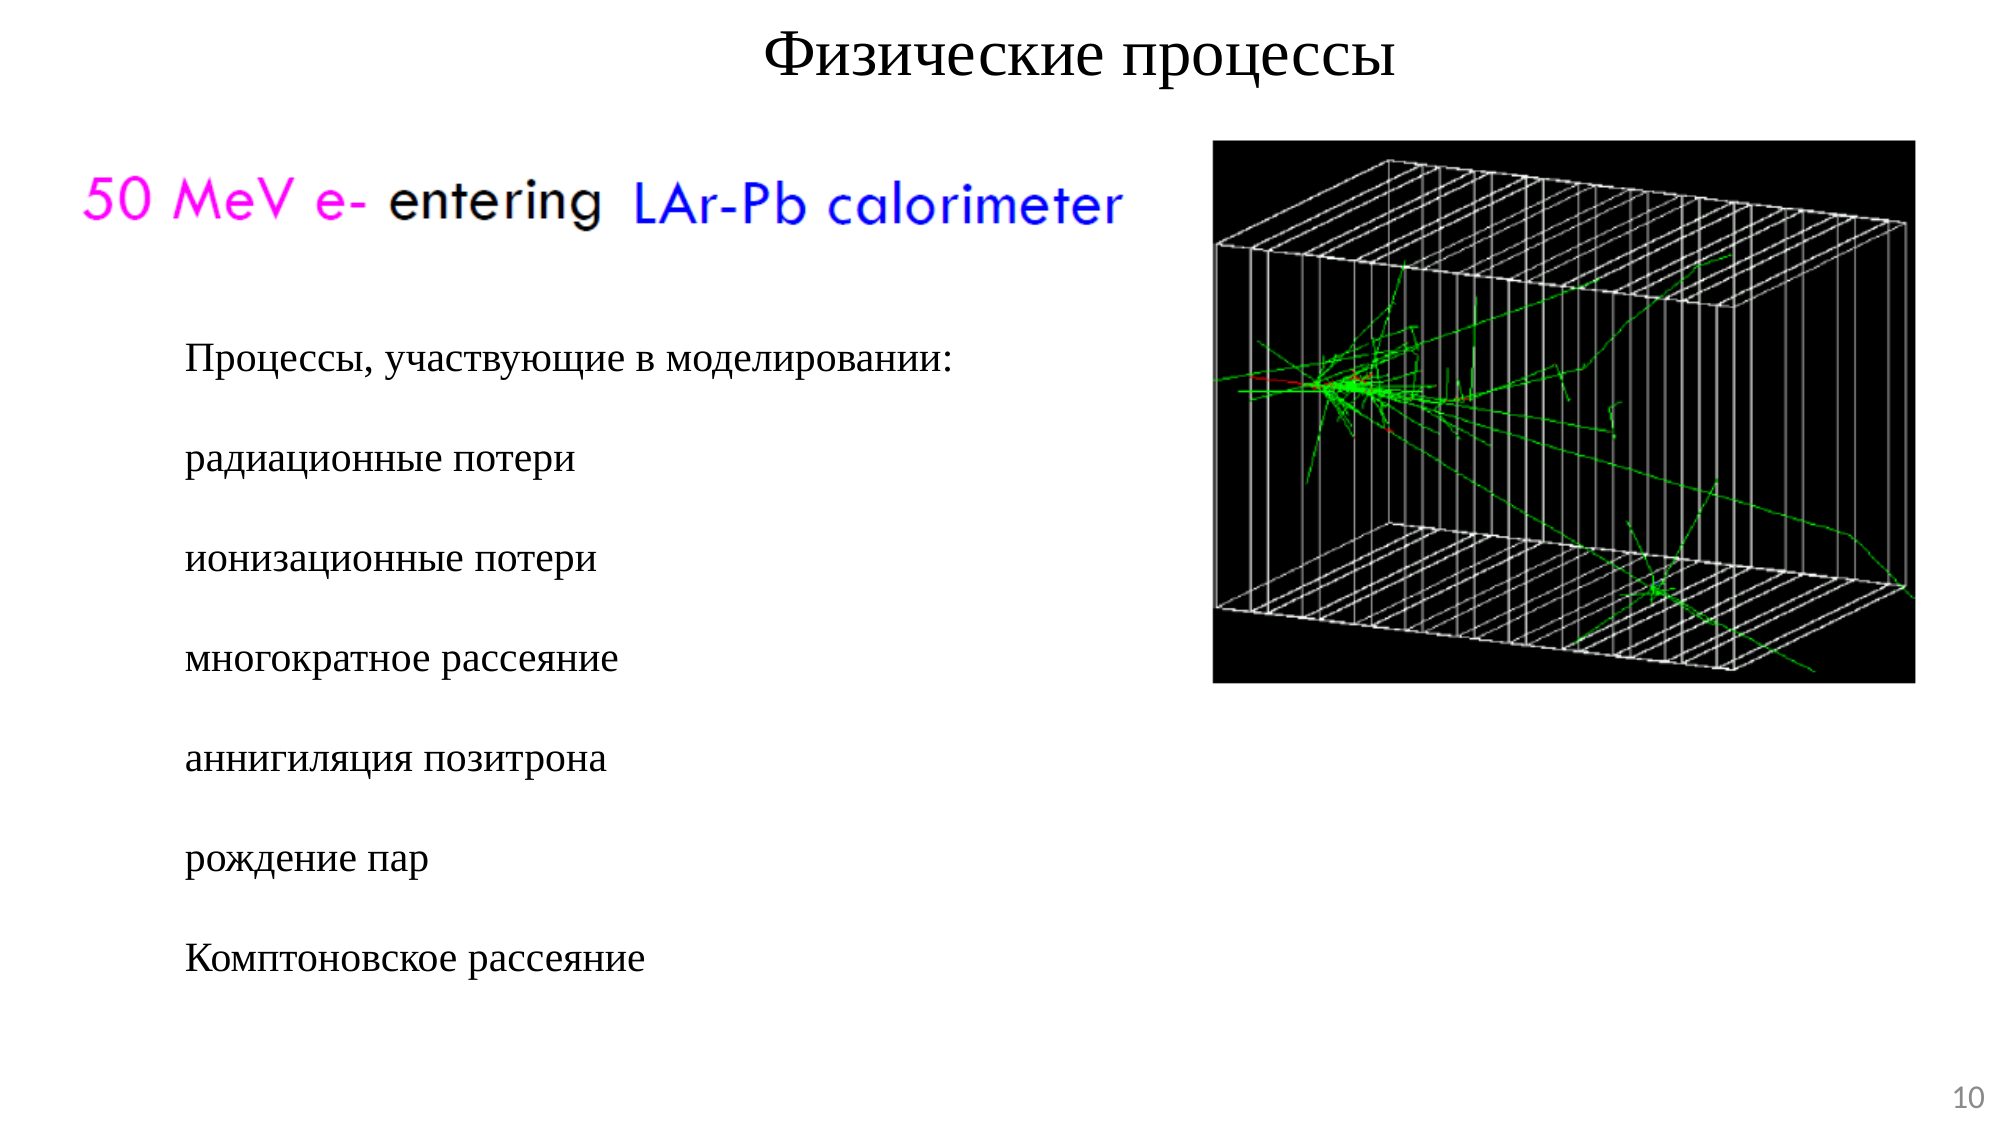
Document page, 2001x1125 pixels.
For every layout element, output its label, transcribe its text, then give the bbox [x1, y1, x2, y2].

picture [1185, 97, 1961, 732]
picture [78, 162, 1128, 244]
slide_number 10 [1921, 1065, 2000, 1125]
text_box Физические процессы [677, 1, 1483, 96]
text_box Процессы, участвующие в моделировании: радиационные потери ионизационные потери многократное рассеяние аннигиляция позитрона рождение пар Комптоновское рассеяние [170, 322, 1069, 988]
